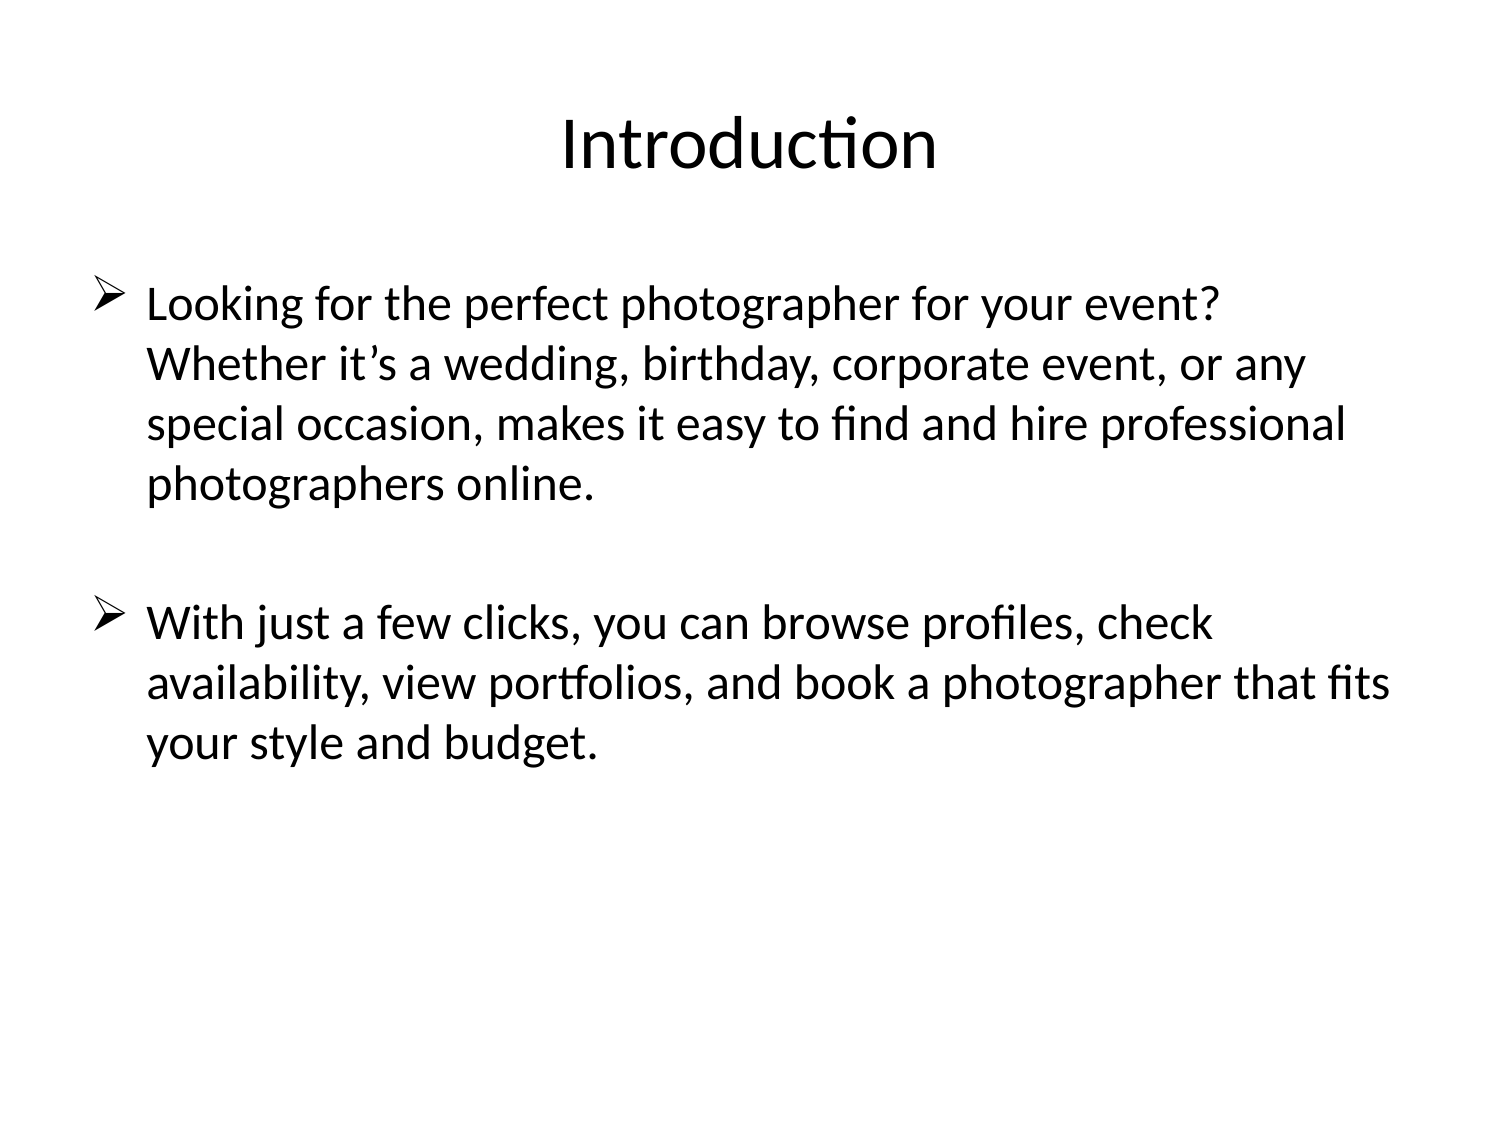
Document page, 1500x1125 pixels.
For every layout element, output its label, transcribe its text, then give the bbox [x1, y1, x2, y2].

list Looking for the perfect photographer for your event? Whether it’s a wedding, birthday, corporate event, or any special occasion, makes it easy to find and hire professional photographers online. With just a few clicks, you can browse profiles, check availability, view portfolios, and book a photographer that fits your style and budget. [75, 262, 1425, 1005]
title Introduction [75, 45, 1425, 233]
